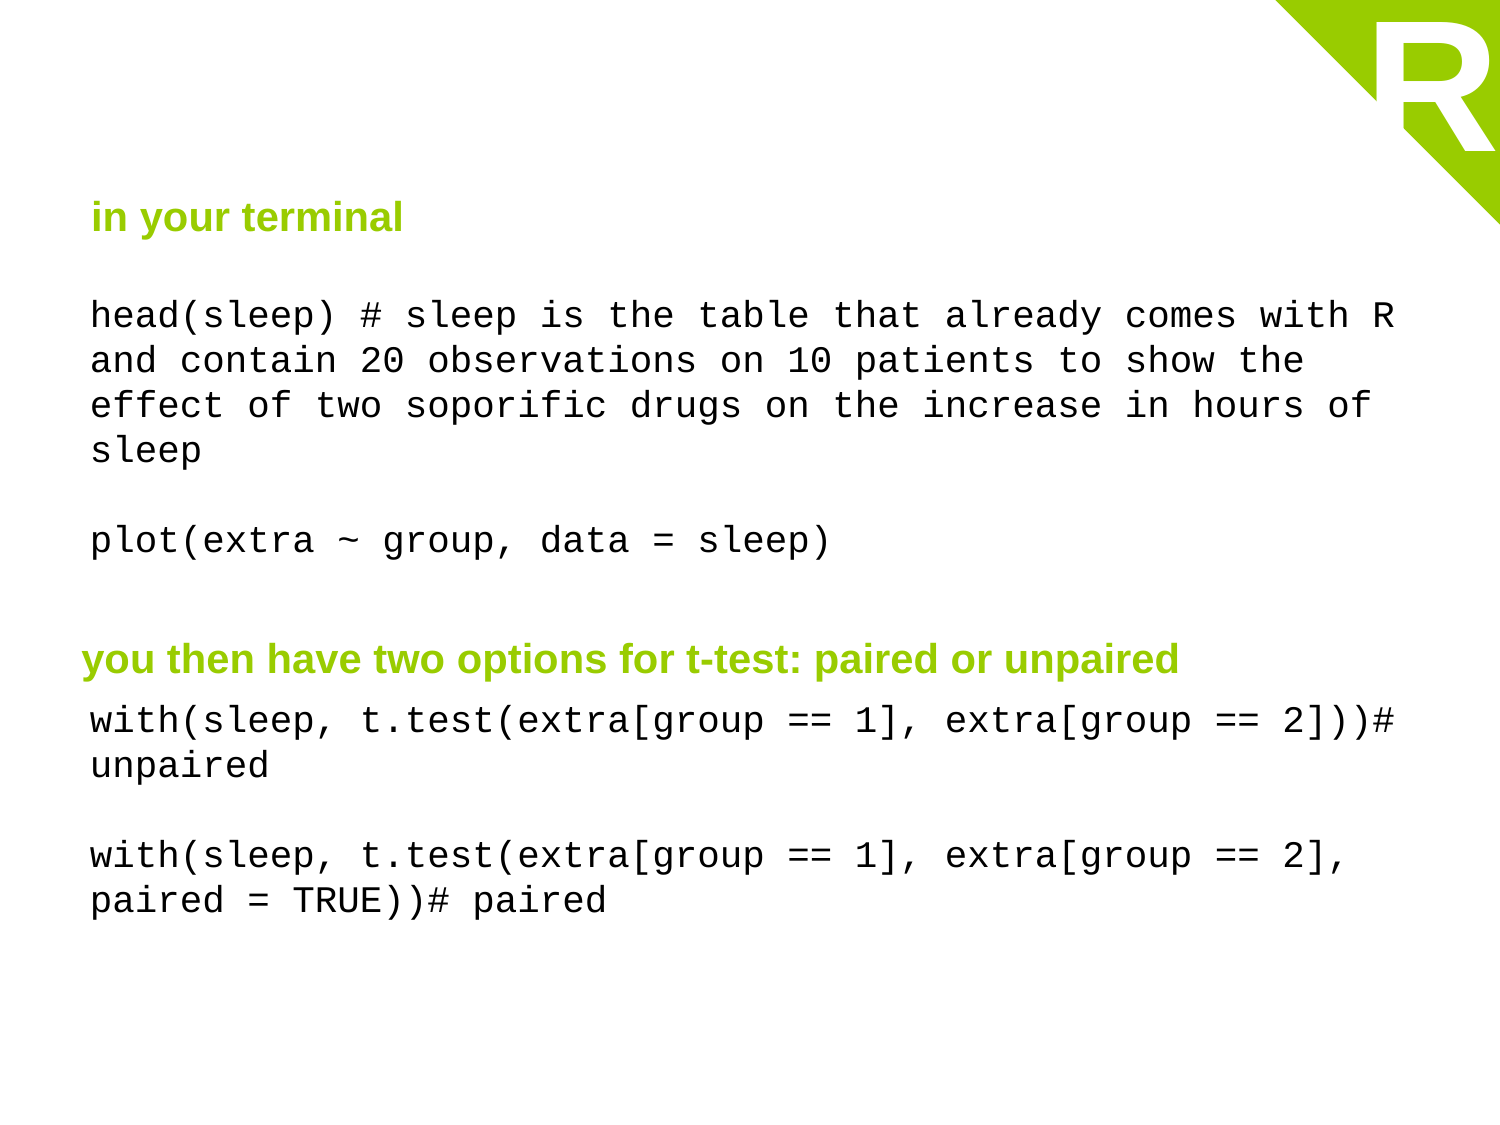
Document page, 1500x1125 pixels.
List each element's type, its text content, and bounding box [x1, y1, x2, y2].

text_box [1274, 0, 1500, 225]
text_box in your terminal [76, 188, 419, 248]
text_box head(sleep) # sleep is the table that already comes with R and contain 20 observations on 10 patients to show the effect of two soporific drugs on the increase in hours of sleep plot(extra ~ group, data = sleep) with(sleep, t.test(extra[group == 1], extra[group == 2]))# unpaired with(sleep, t.test(extra[group == 1], extra[group == 2], paired = TRUE))# paired [74, 282, 1425, 972]
text_box you then have two options for t-test: paired or unpaired [66, 630, 1196, 691]
